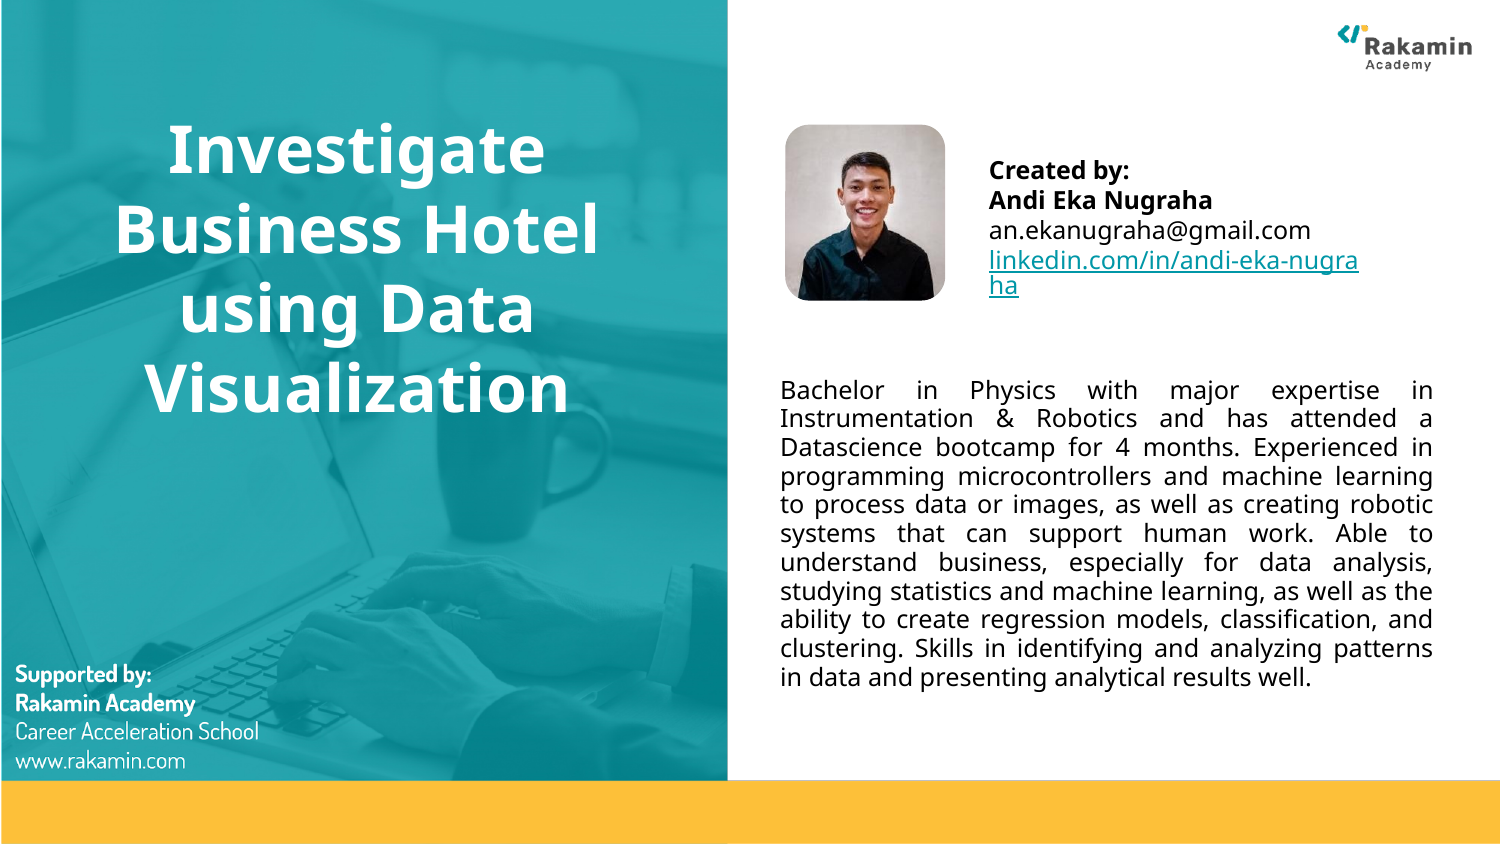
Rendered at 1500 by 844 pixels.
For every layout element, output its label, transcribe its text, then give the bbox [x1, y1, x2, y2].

subtitle Bachelor in Physics with major expertise in Instrumentation & Robotics and has attended a Datascience bootcamp for 4 months. Experienced in programming microcontrollers and machine learning to process data or images, as well as creating robotic systems that can support human work. Able to understand business, especially for data analysis, studying statistics and machine learning, as well as the ability to create regression models, classification, and clustering. Skills in identifying and analyzing patterns in data and presenting analytical results well. [765, 361, 1449, 739]
text_box Created by: Andi Eka Nugraha an.ekanugraha@gmail.com linkedin.com/in/andi-eka-nugraha [977, 149, 1372, 280]
title Investigate Business Hotel using Data Visualization [51, 190, 665, 520]
picture [0, 0, 1500, 844]
